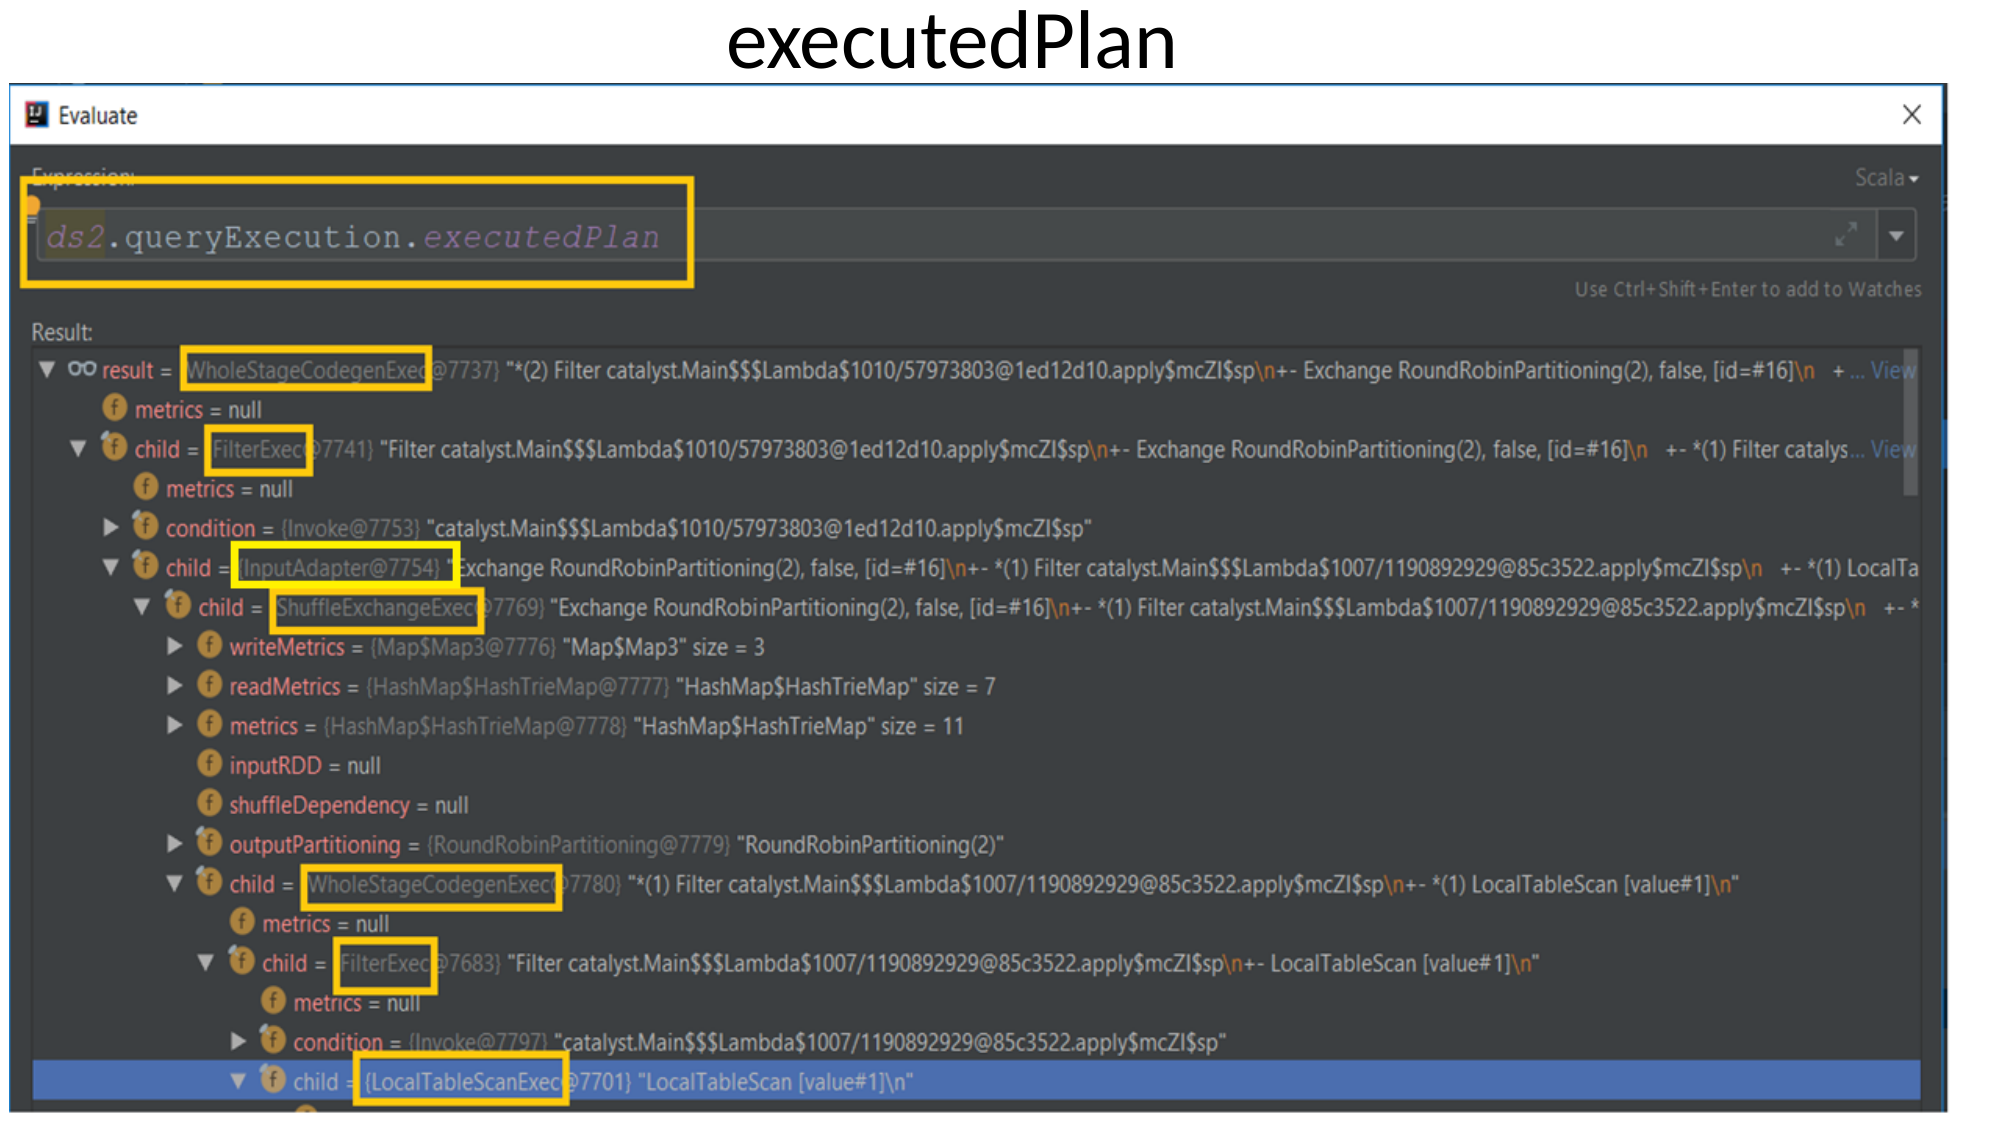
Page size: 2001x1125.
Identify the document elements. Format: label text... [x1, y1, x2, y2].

picture [9, 83, 1957, 1122]
text_box executedPlan [619, 0, 1285, 83]
